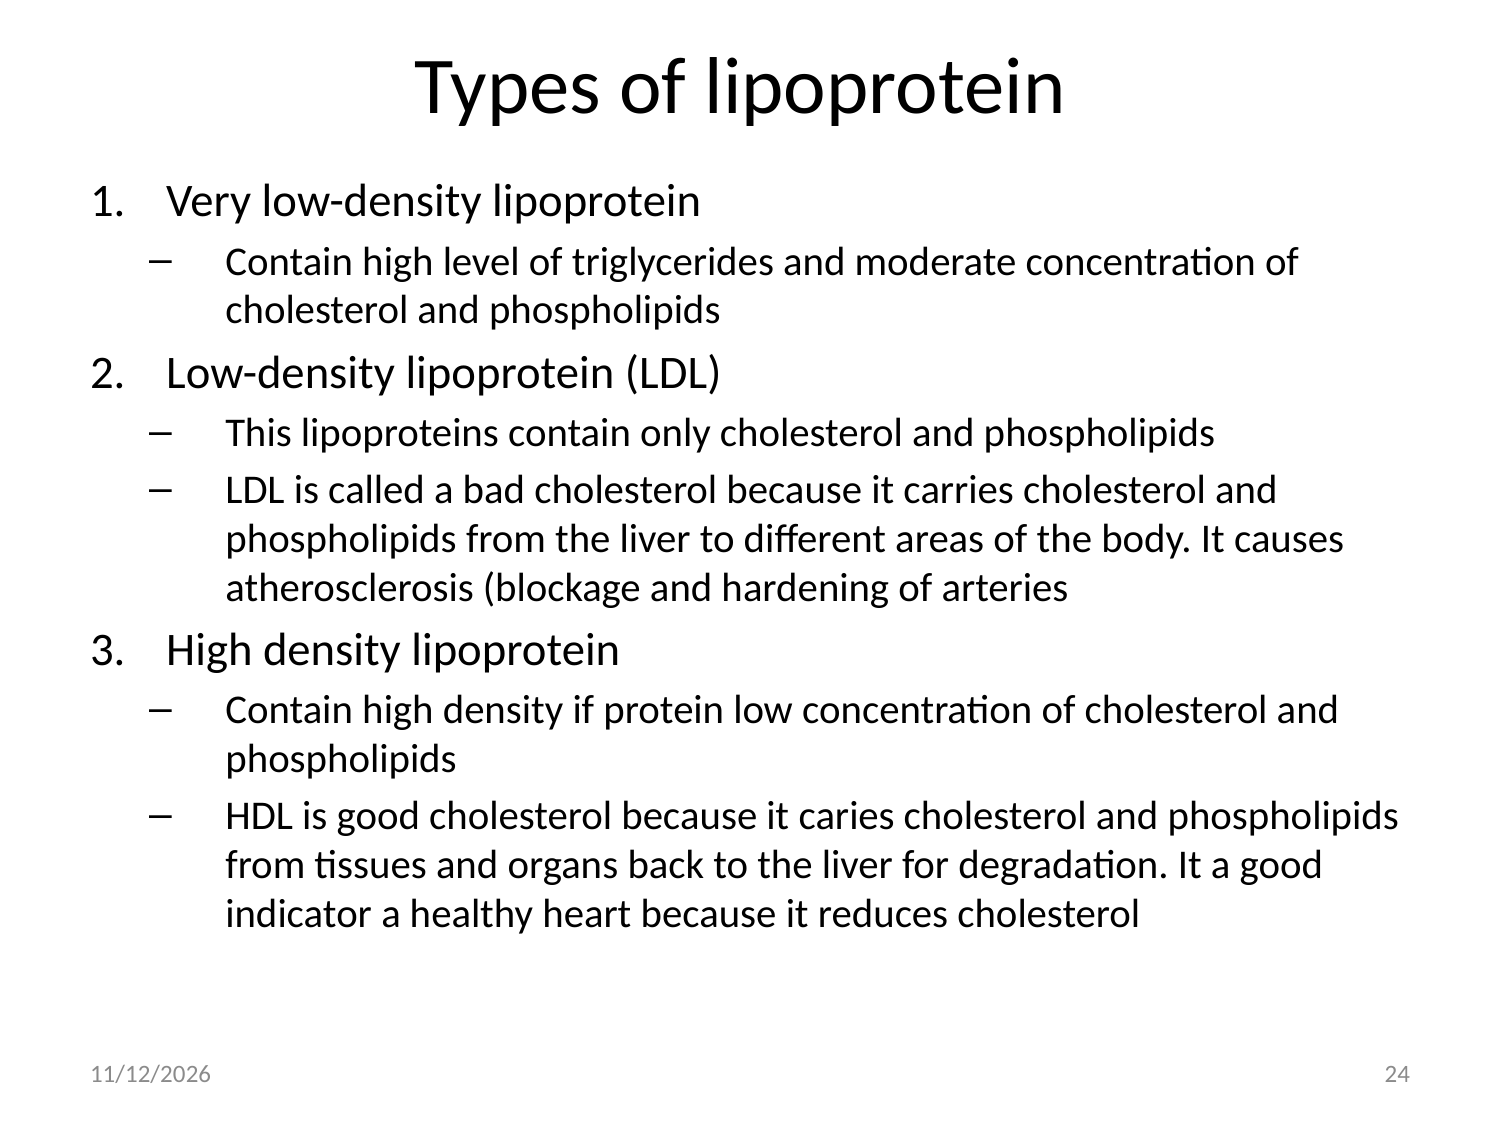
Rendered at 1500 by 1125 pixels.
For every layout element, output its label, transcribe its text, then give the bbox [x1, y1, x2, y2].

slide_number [75, 1042, 425, 1103]
title Types of lipoprotein [75, 24, 1425, 138]
slide_number 24 [1074, 1042, 1425, 1103]
list Very low-density lipoprotein Contain high level of triglycerides and moderate concentration of cholesterol and phospholipids Low-density lipoprotein (LDL) This lipoproteins contain only cholesterol and phospholipids LDL is called a bad cholesterol because it carries cholesterol and phospholipids from the liver to different areas of the body. It causes atherosclerosis (blockage and hardening of arteries High density lipoprotein Contain high density if protein low concentration of cholesterol and phospholipids HDL is good cholesterol because it caries cholesterol and phospholipids from tissues and organs back to the liver for degradation. It a good indicator a healthy heart because it reduces cholesterol [75, 162, 1425, 975]
